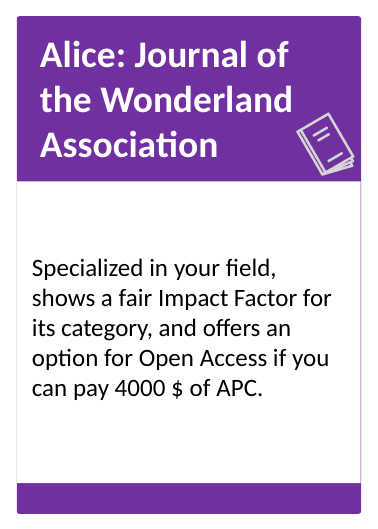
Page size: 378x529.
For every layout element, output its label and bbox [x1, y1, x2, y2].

text_box [16, 16, 362, 514]
picture [293, 108, 359, 179]
